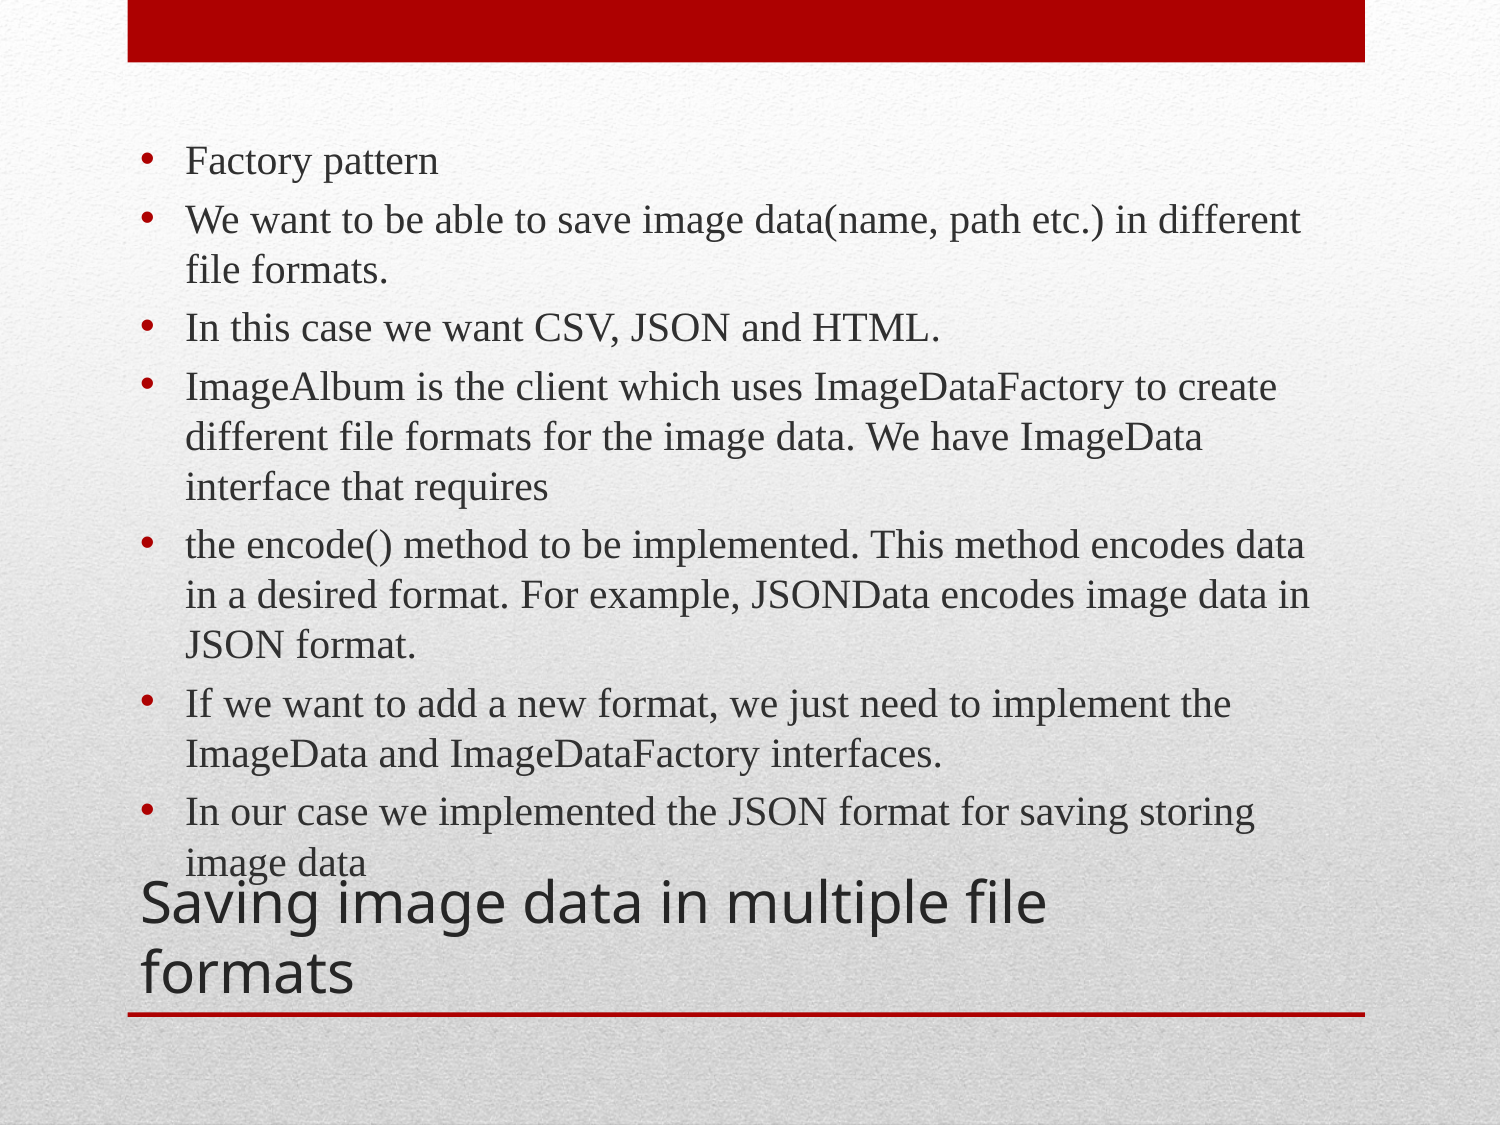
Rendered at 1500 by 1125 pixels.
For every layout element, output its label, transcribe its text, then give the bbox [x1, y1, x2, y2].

title Saving image data in multiple file formats [125, 906, 1238, 1013]
list Factory pattern We want to be able to save image data(name, path etc.) in different file formats. In this case we want CSV, JSON and HTML. ImageAlbum is the client which uses ImageDataFactory to create different file formats for the image data. We have ImageData interface that requires the encode() method to be implemented. This method encodes data in a desired format. For example, JSONData encodes image data in JSON format. If we want to add a new format, we just need to implement the ImageData and ImageDataFactory interfaces. In our case we implemented the JSON format for saving storing image data [125, 112, 1363, 906]
